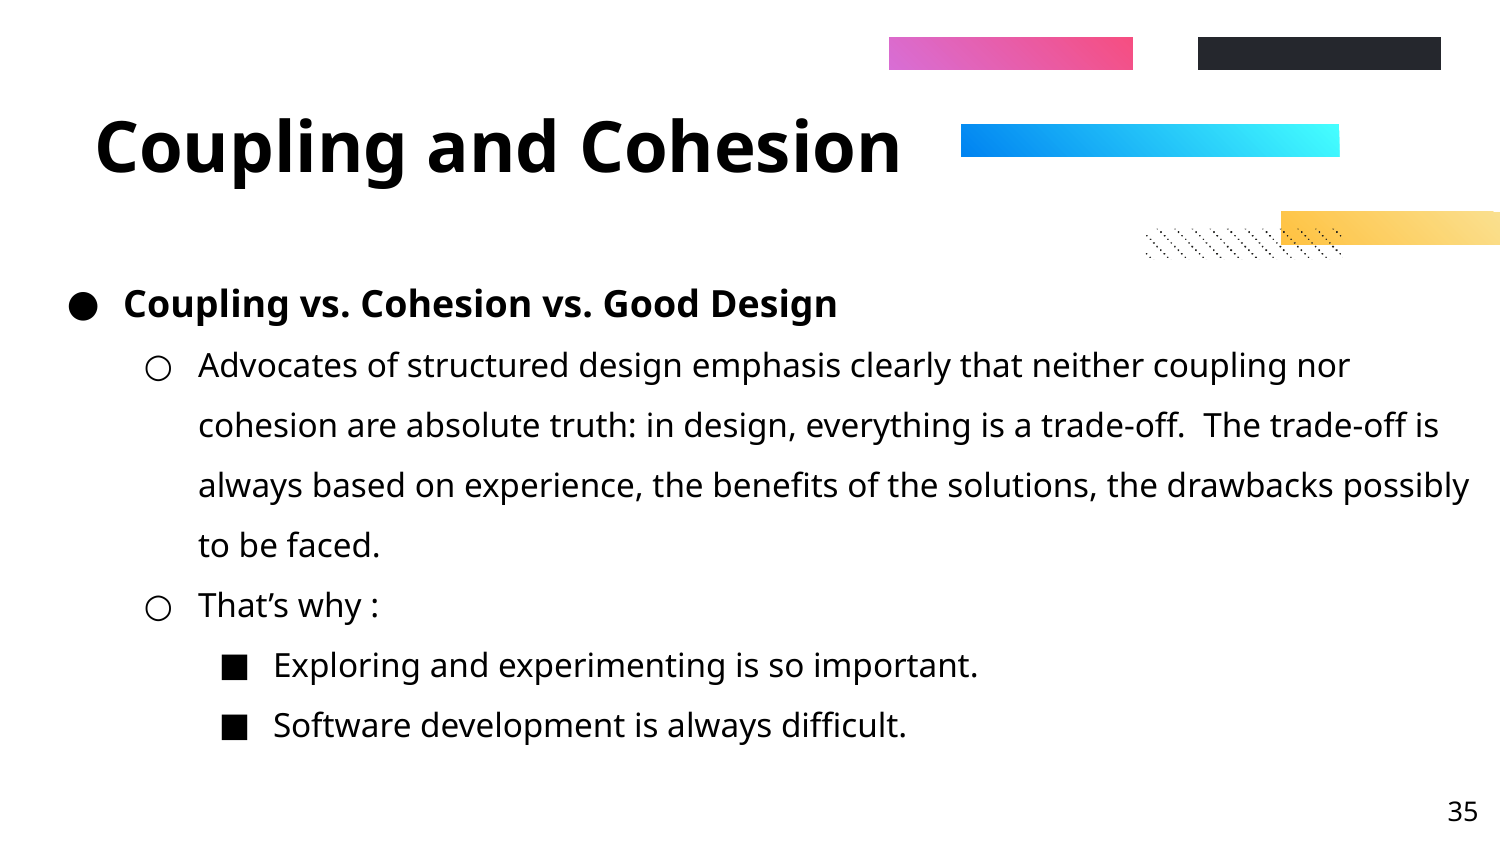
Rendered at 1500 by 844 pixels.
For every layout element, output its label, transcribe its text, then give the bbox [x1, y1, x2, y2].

picture [1144, 228, 1343, 242]
slide_number ‹#› [1403, 779, 1494, 844]
title Coupling and Cohesion [39, 37, 959, 242]
subtitle Coupling vs. Cohesion vs. Good Design Advocates of structured design emphasis clearly that neither coupling nor cohesion are absolute truth: in design, everything is a trade-off. The trade-off is always based on experience, the benefits of the solutions, the drawbacks possibly to be faced. That’s why : Exploring and experimenting is so important. Software development is always difficult. [33, 242, 1494, 807]
